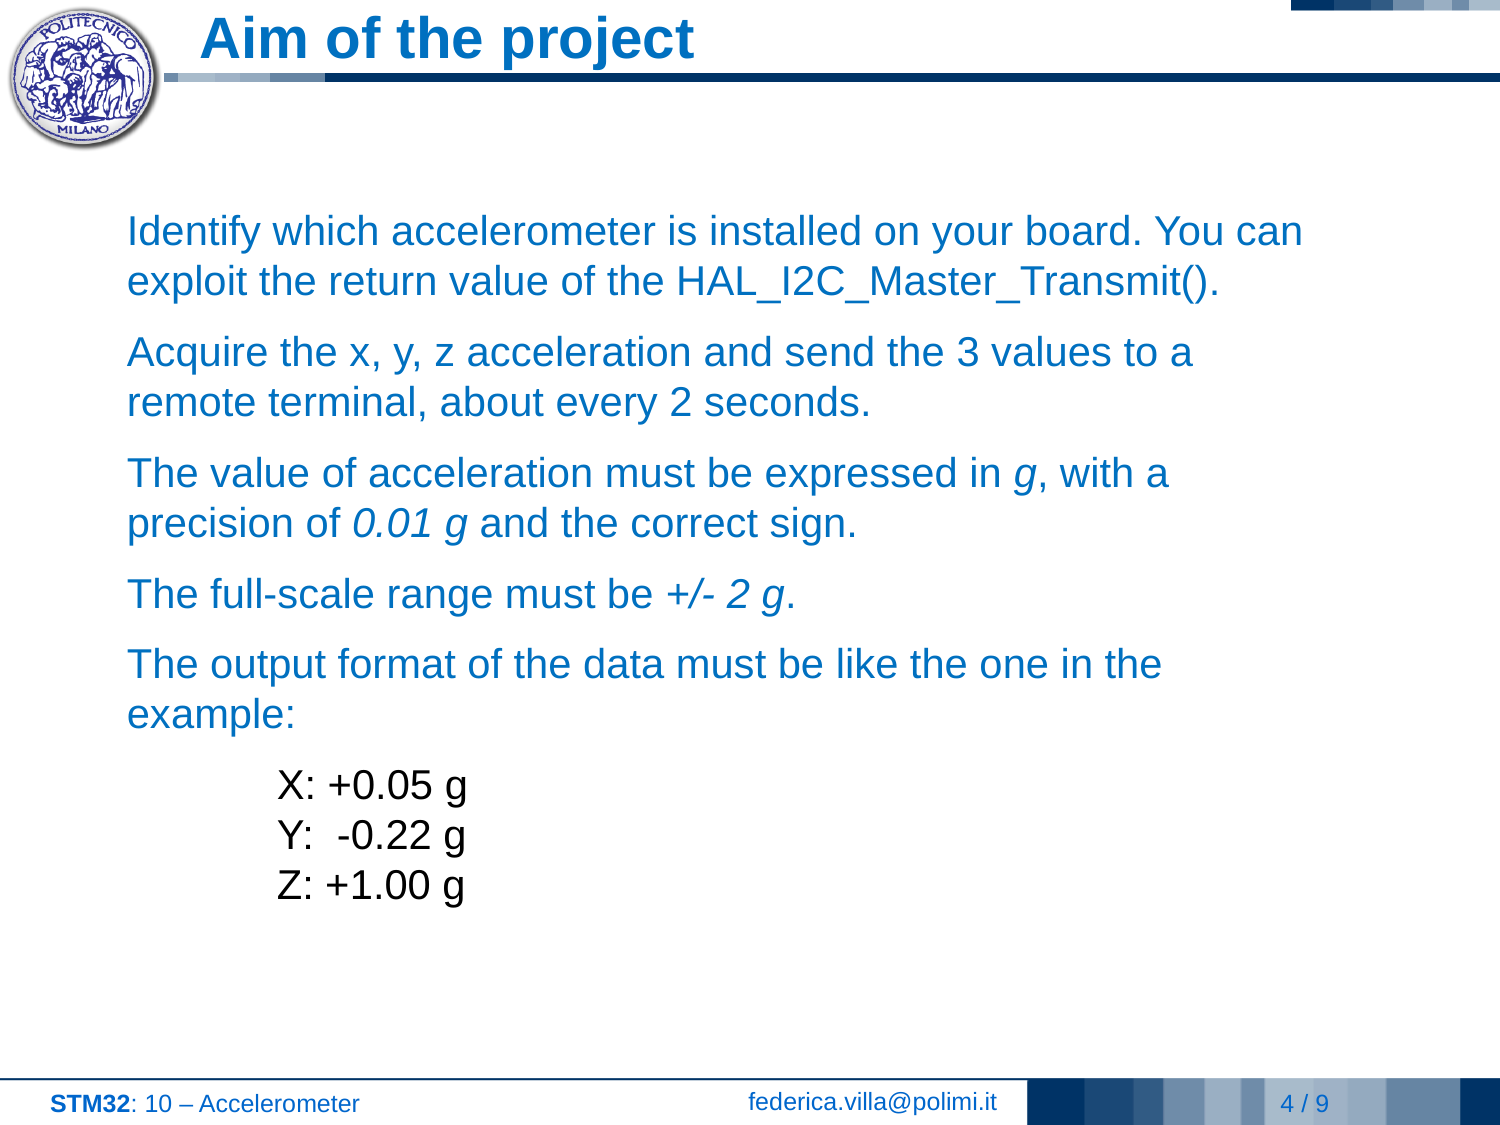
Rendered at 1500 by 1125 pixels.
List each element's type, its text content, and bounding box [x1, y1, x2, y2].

text_box Identify which accelerometer is installed on your board. You can exploit the return value of the HAL_I2C_Master_Transmit(). Acquire the x, y, z acceleration and send the 3 values to a remote terminal, about every 2 seconds. The value of acceleration must be expressed in g, with a precision of 0.01 g and the correct sign. The full-scale range must be +/- 2 g. The output format of the data must be like the one in the example: X: +0.05 g Y: -0.22 g Z: +1.00 g [112, 196, 1341, 987]
picture [0, 1074, 1500, 1125]
picture [0, 0, 1500, 153]
title Aim of the project [199, 0, 1500, 71]
